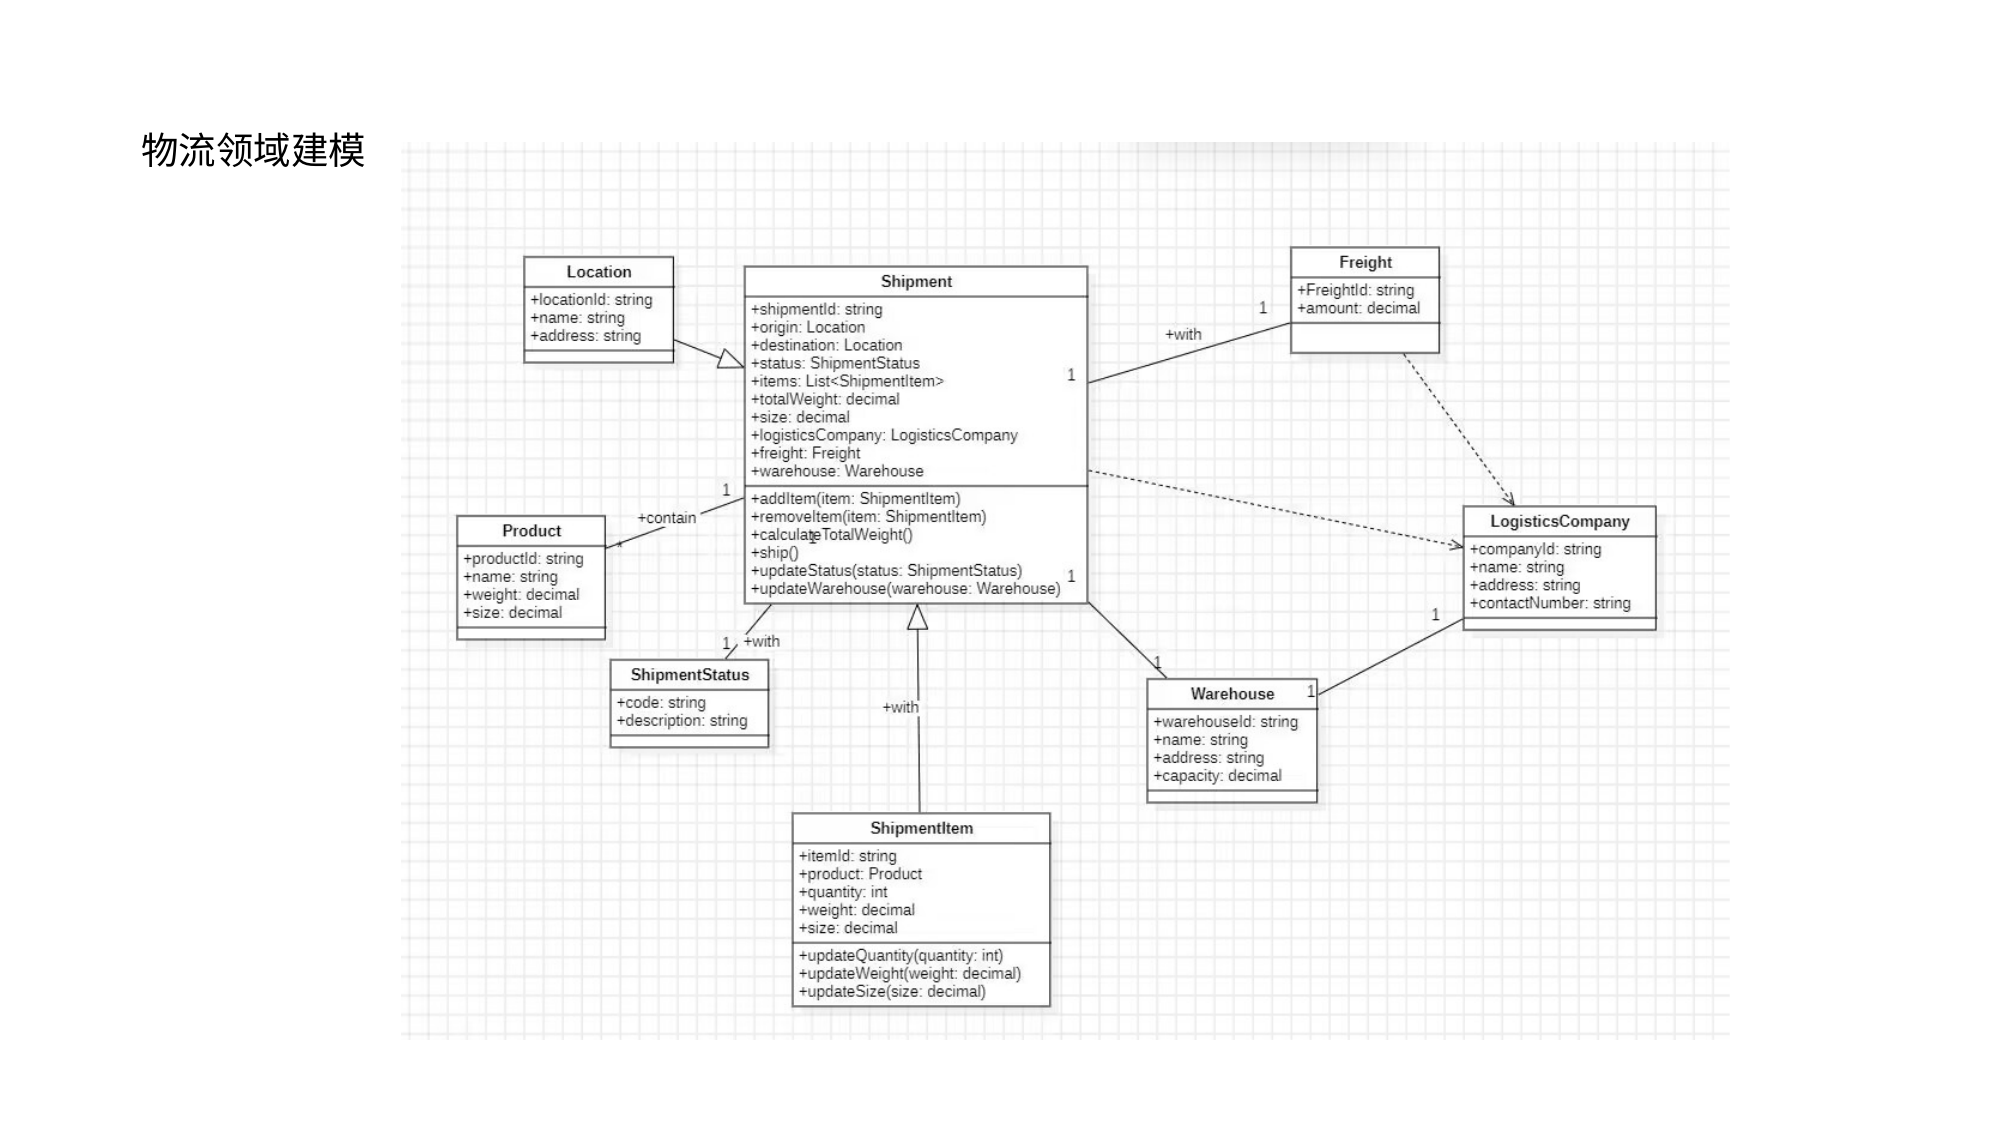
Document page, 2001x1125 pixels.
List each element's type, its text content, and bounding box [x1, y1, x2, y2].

picture [401, 142, 1731, 1040]
text_box 物流领域建模 [126, 119, 382, 180]
